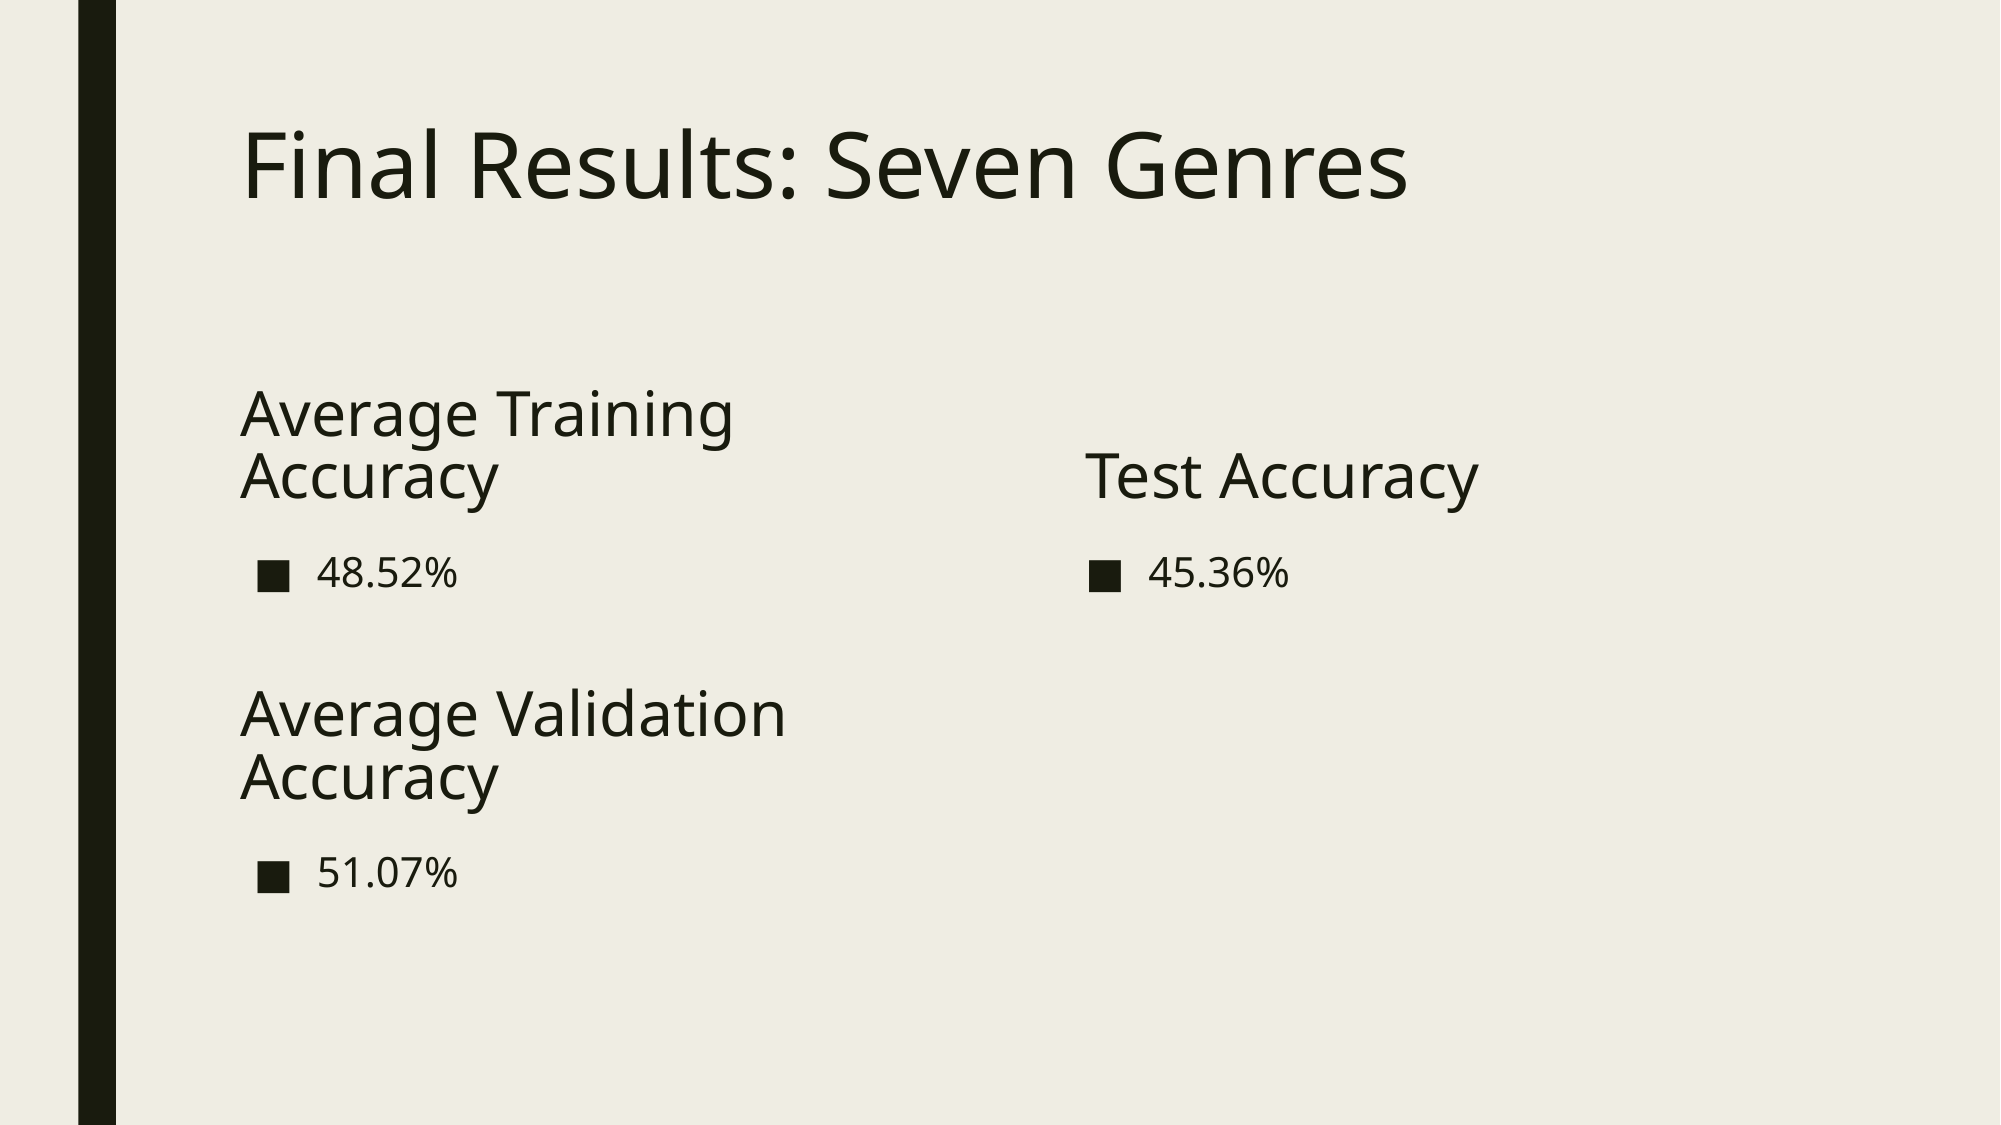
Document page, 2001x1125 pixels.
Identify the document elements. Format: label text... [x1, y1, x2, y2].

text_box Average Validation Accuracy [225, 684, 1000, 820]
list 48.52% [238, 542, 968, 678]
text_box 51.07% [238, 842, 968, 978]
list 45.36% [1070, 542, 1800, 963]
title Final Results: Seven Genres [225, 112, 1800, 357]
list Average Training Accuracy [225, 383, 954, 520]
list Test Accuracy [1070, 383, 1800, 520]
